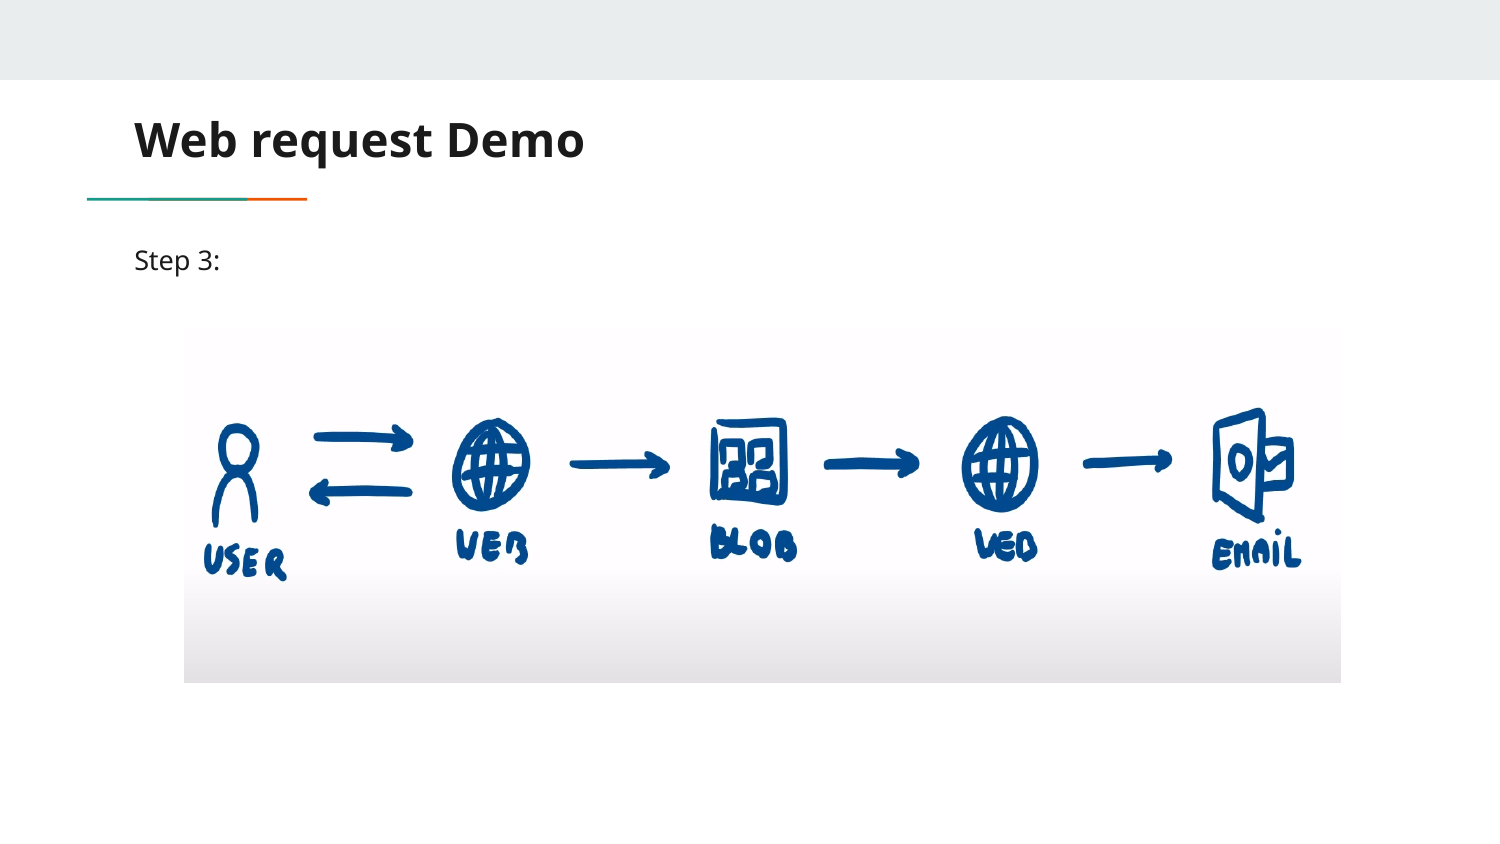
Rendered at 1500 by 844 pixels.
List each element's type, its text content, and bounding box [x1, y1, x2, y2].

picture [184, 327, 1341, 684]
title Web request Demo [119, 94, 1381, 183]
list Step 3: [119, 223, 1381, 303]
